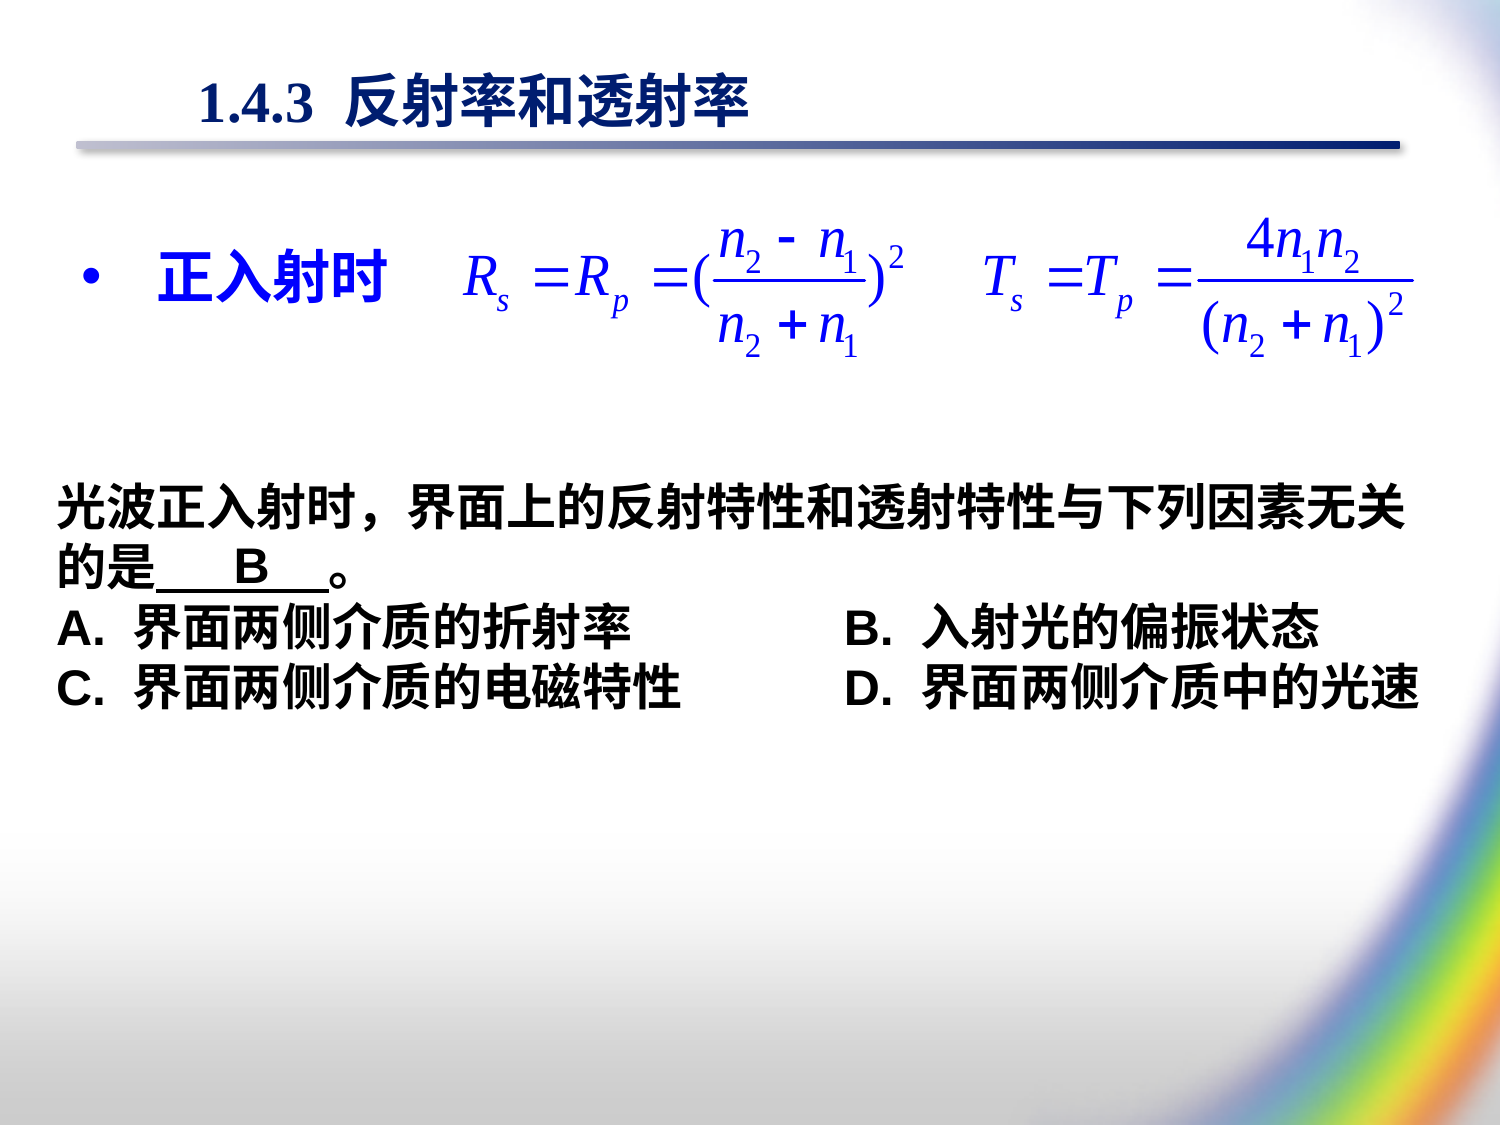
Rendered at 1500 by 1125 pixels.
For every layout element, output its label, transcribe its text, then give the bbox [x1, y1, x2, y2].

text_box 光波正入射时，界面上的反射特性和透射特性与下列因素无关的是 。 A. 界面两侧介质的折射率 B. 入射光的偏振状态 C. 界面两侧介质的电磁特性 D. 界面两侧介质中的光速 [41, 467, 1447, 723]
text_box [75, 139, 1402, 151]
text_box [53, 200, 1424, 371]
title 1.4.3 反射率和透射率 [183, 54, 1344, 138]
text_box B [218, 525, 285, 601]
picture [0, 0, 1500, 1125]
